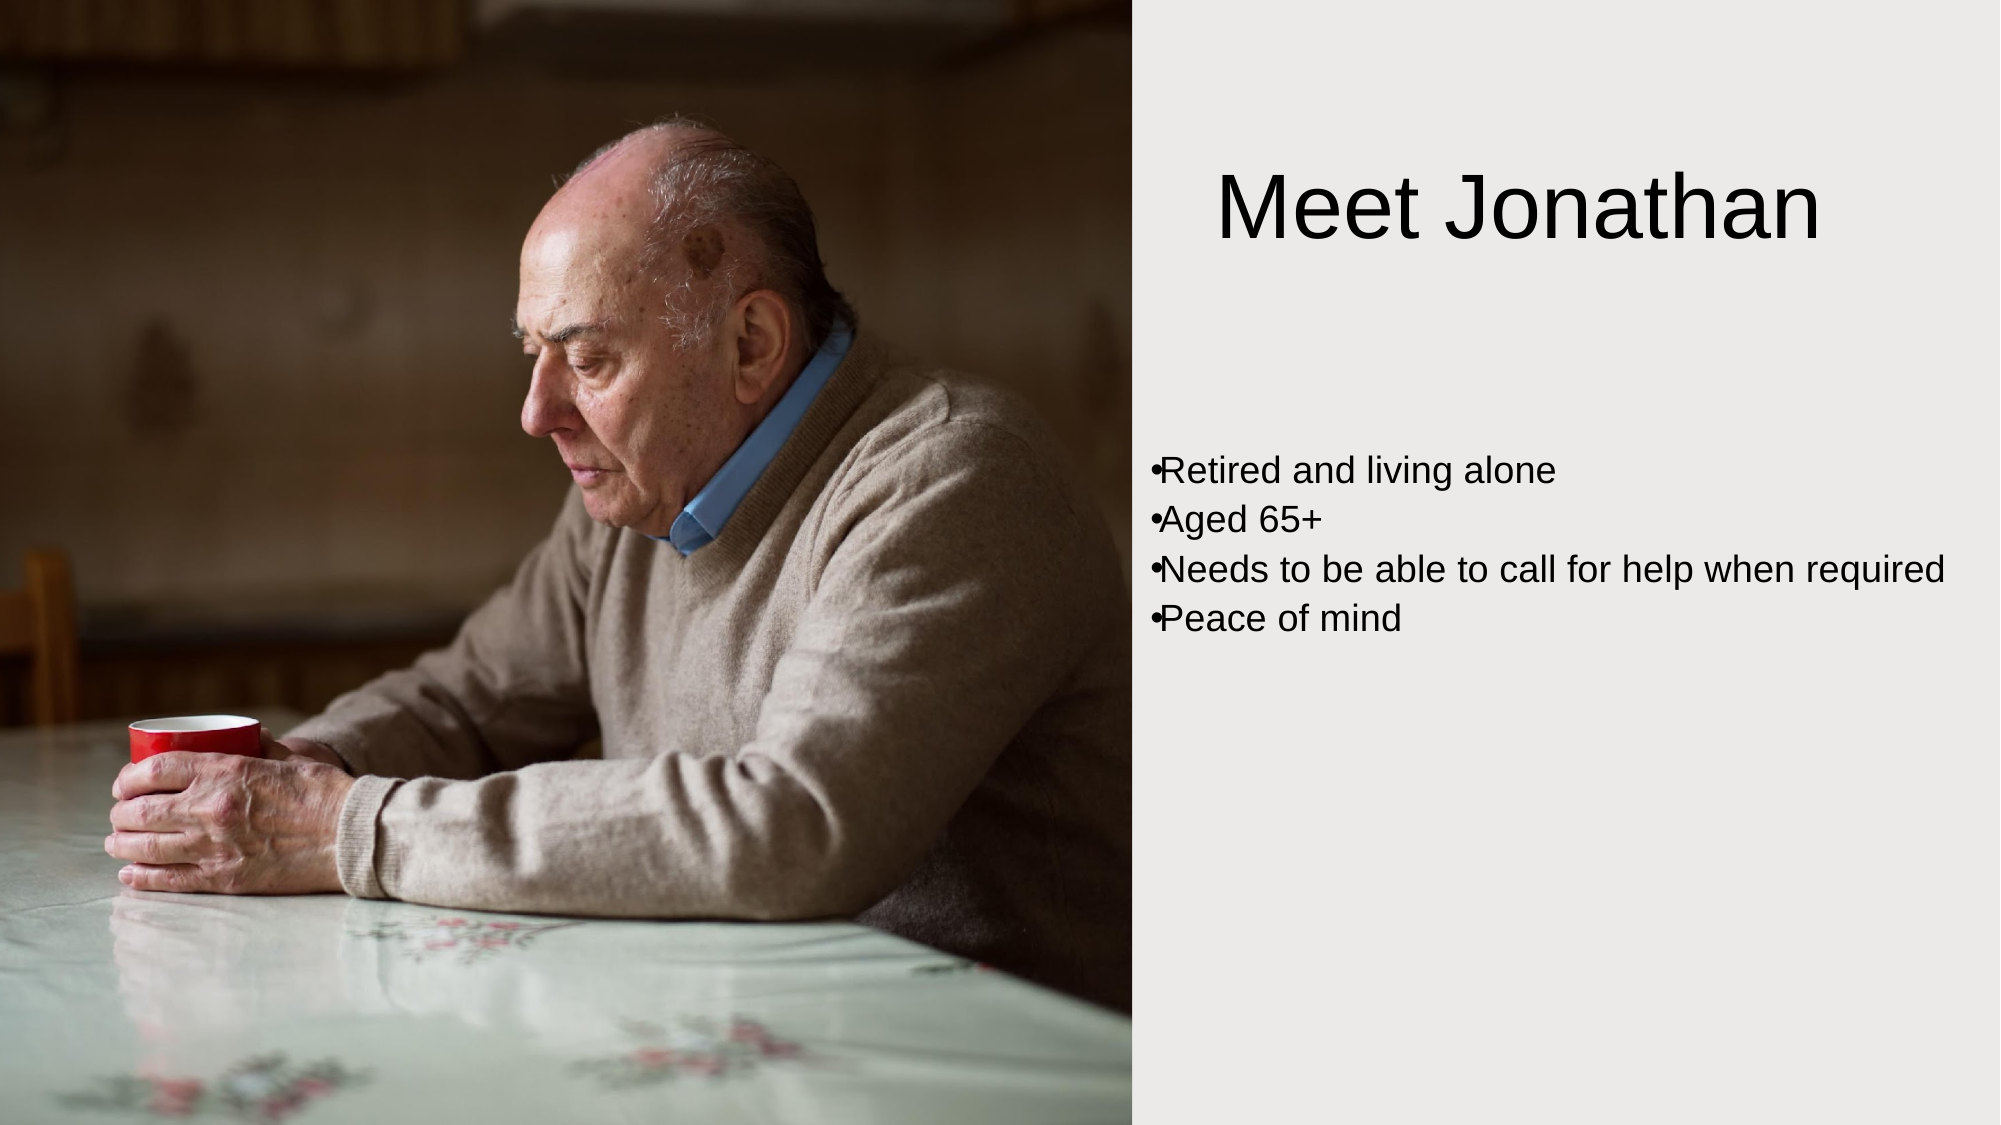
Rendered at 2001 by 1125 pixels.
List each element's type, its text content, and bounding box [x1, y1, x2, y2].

title Meet Jonathan [1200, 99, 1880, 319]
text_box Retired and living alone Aged 65+ Needs to be able to call for help when required Peace of mind [1137, 443, 1984, 662]
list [0, 0, 1133, 1125]
text_box [1133, 0, 2000, 1125]
